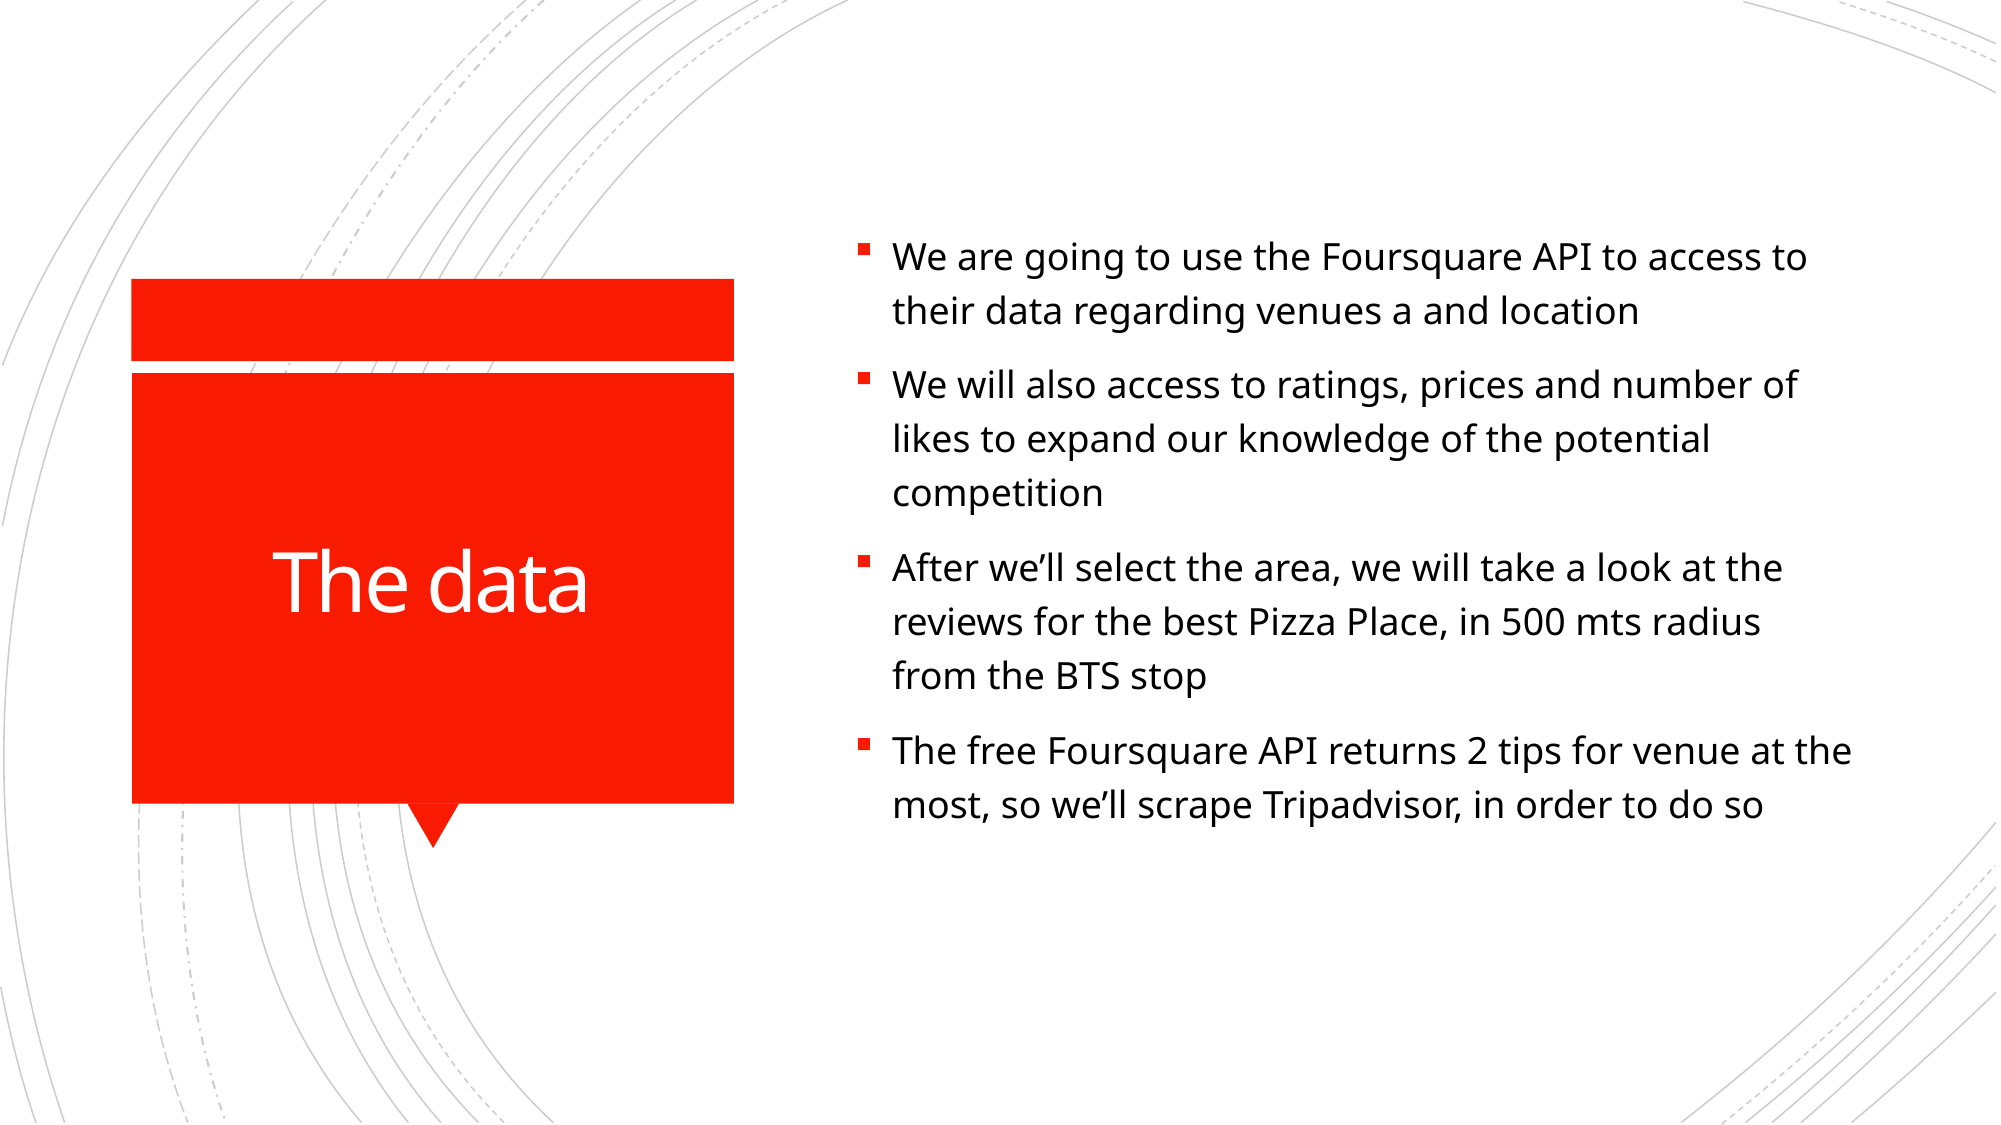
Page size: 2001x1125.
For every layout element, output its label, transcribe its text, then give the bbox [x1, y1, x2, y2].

title The data [145, 385, 720, 789]
list We are going to use the Foursquare API to access to their data regarding venues a and location We will also access to ratings, prices and number of likes to expand our knowledge of the potential competition After we’ll select the area, we will take a look at the reviews for the best Pizza Place, in 500 mts radius from the BTS stop The free Foursquare API returns 2 tips for venue at the most, so we’ll scrape Tripadvisor, in order to do so [839, 131, 1871, 993]
